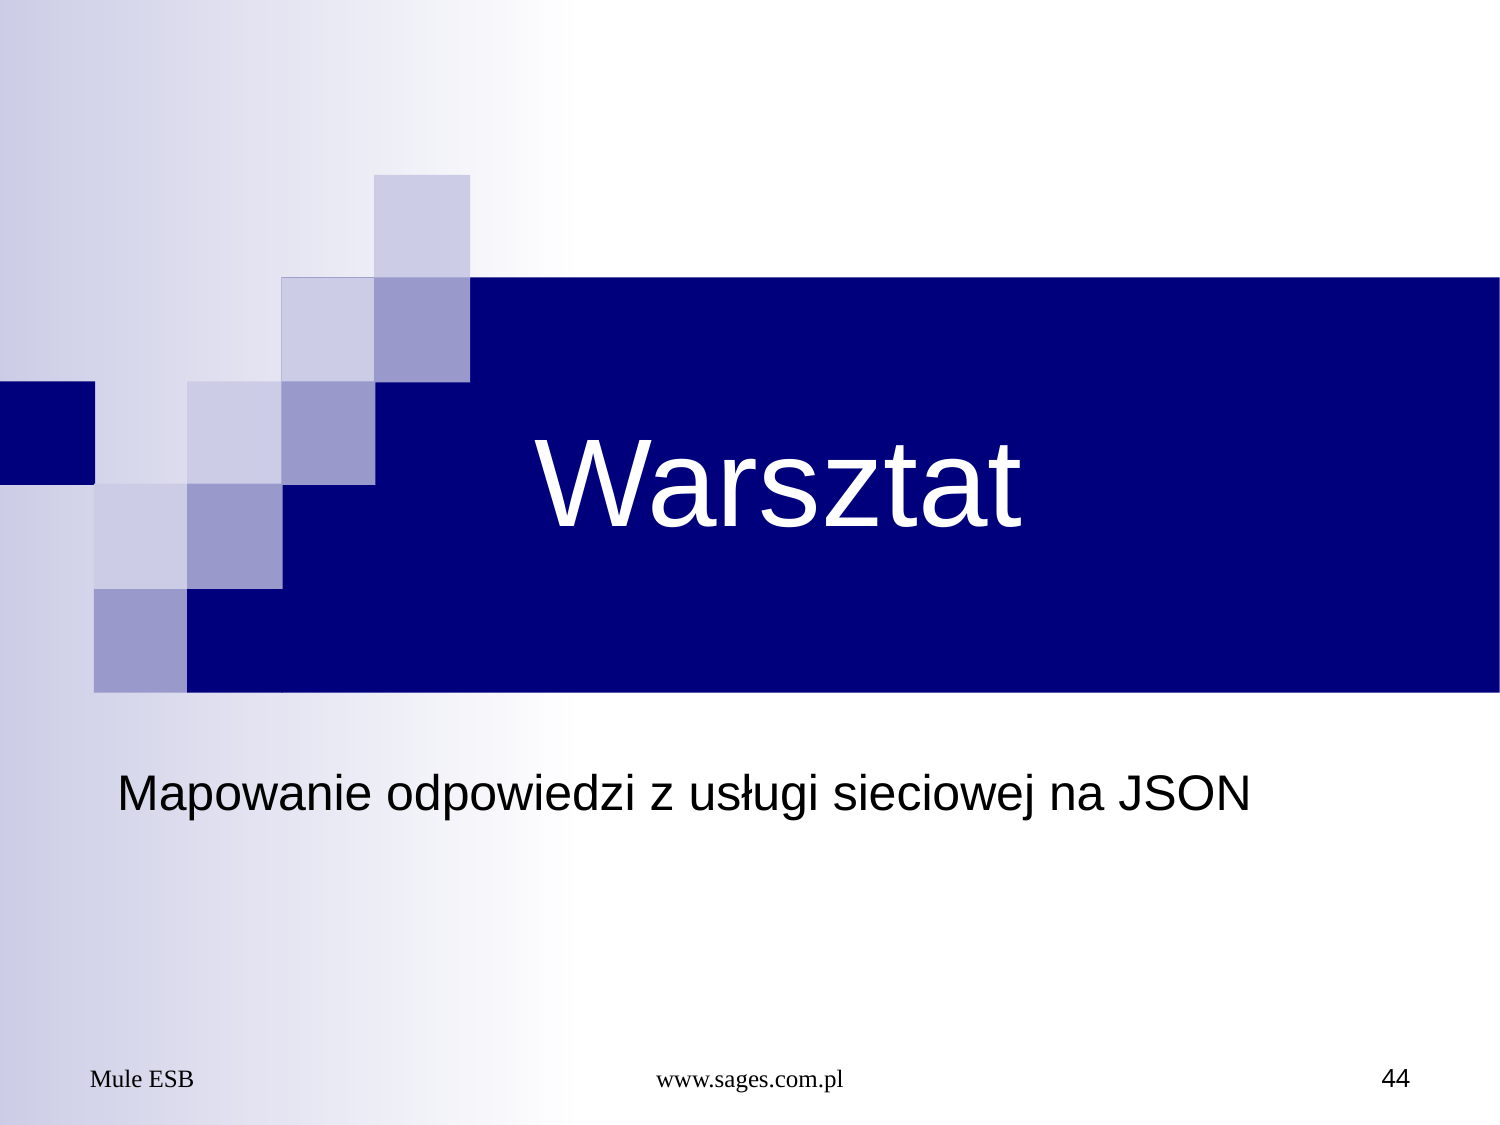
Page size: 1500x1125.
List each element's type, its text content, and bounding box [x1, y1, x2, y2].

footer www.sages.com.pl [512, 1025, 988, 1100]
slide_number Mule ESB [75, 1025, 425, 1100]
list Mapowanie odpowiedzi z usługi sieciowej na JSON [102, 752, 1397, 999]
title Warsztat [102, 267, 1397, 560]
text_box 44 [1074, 1024, 1425, 1100]
